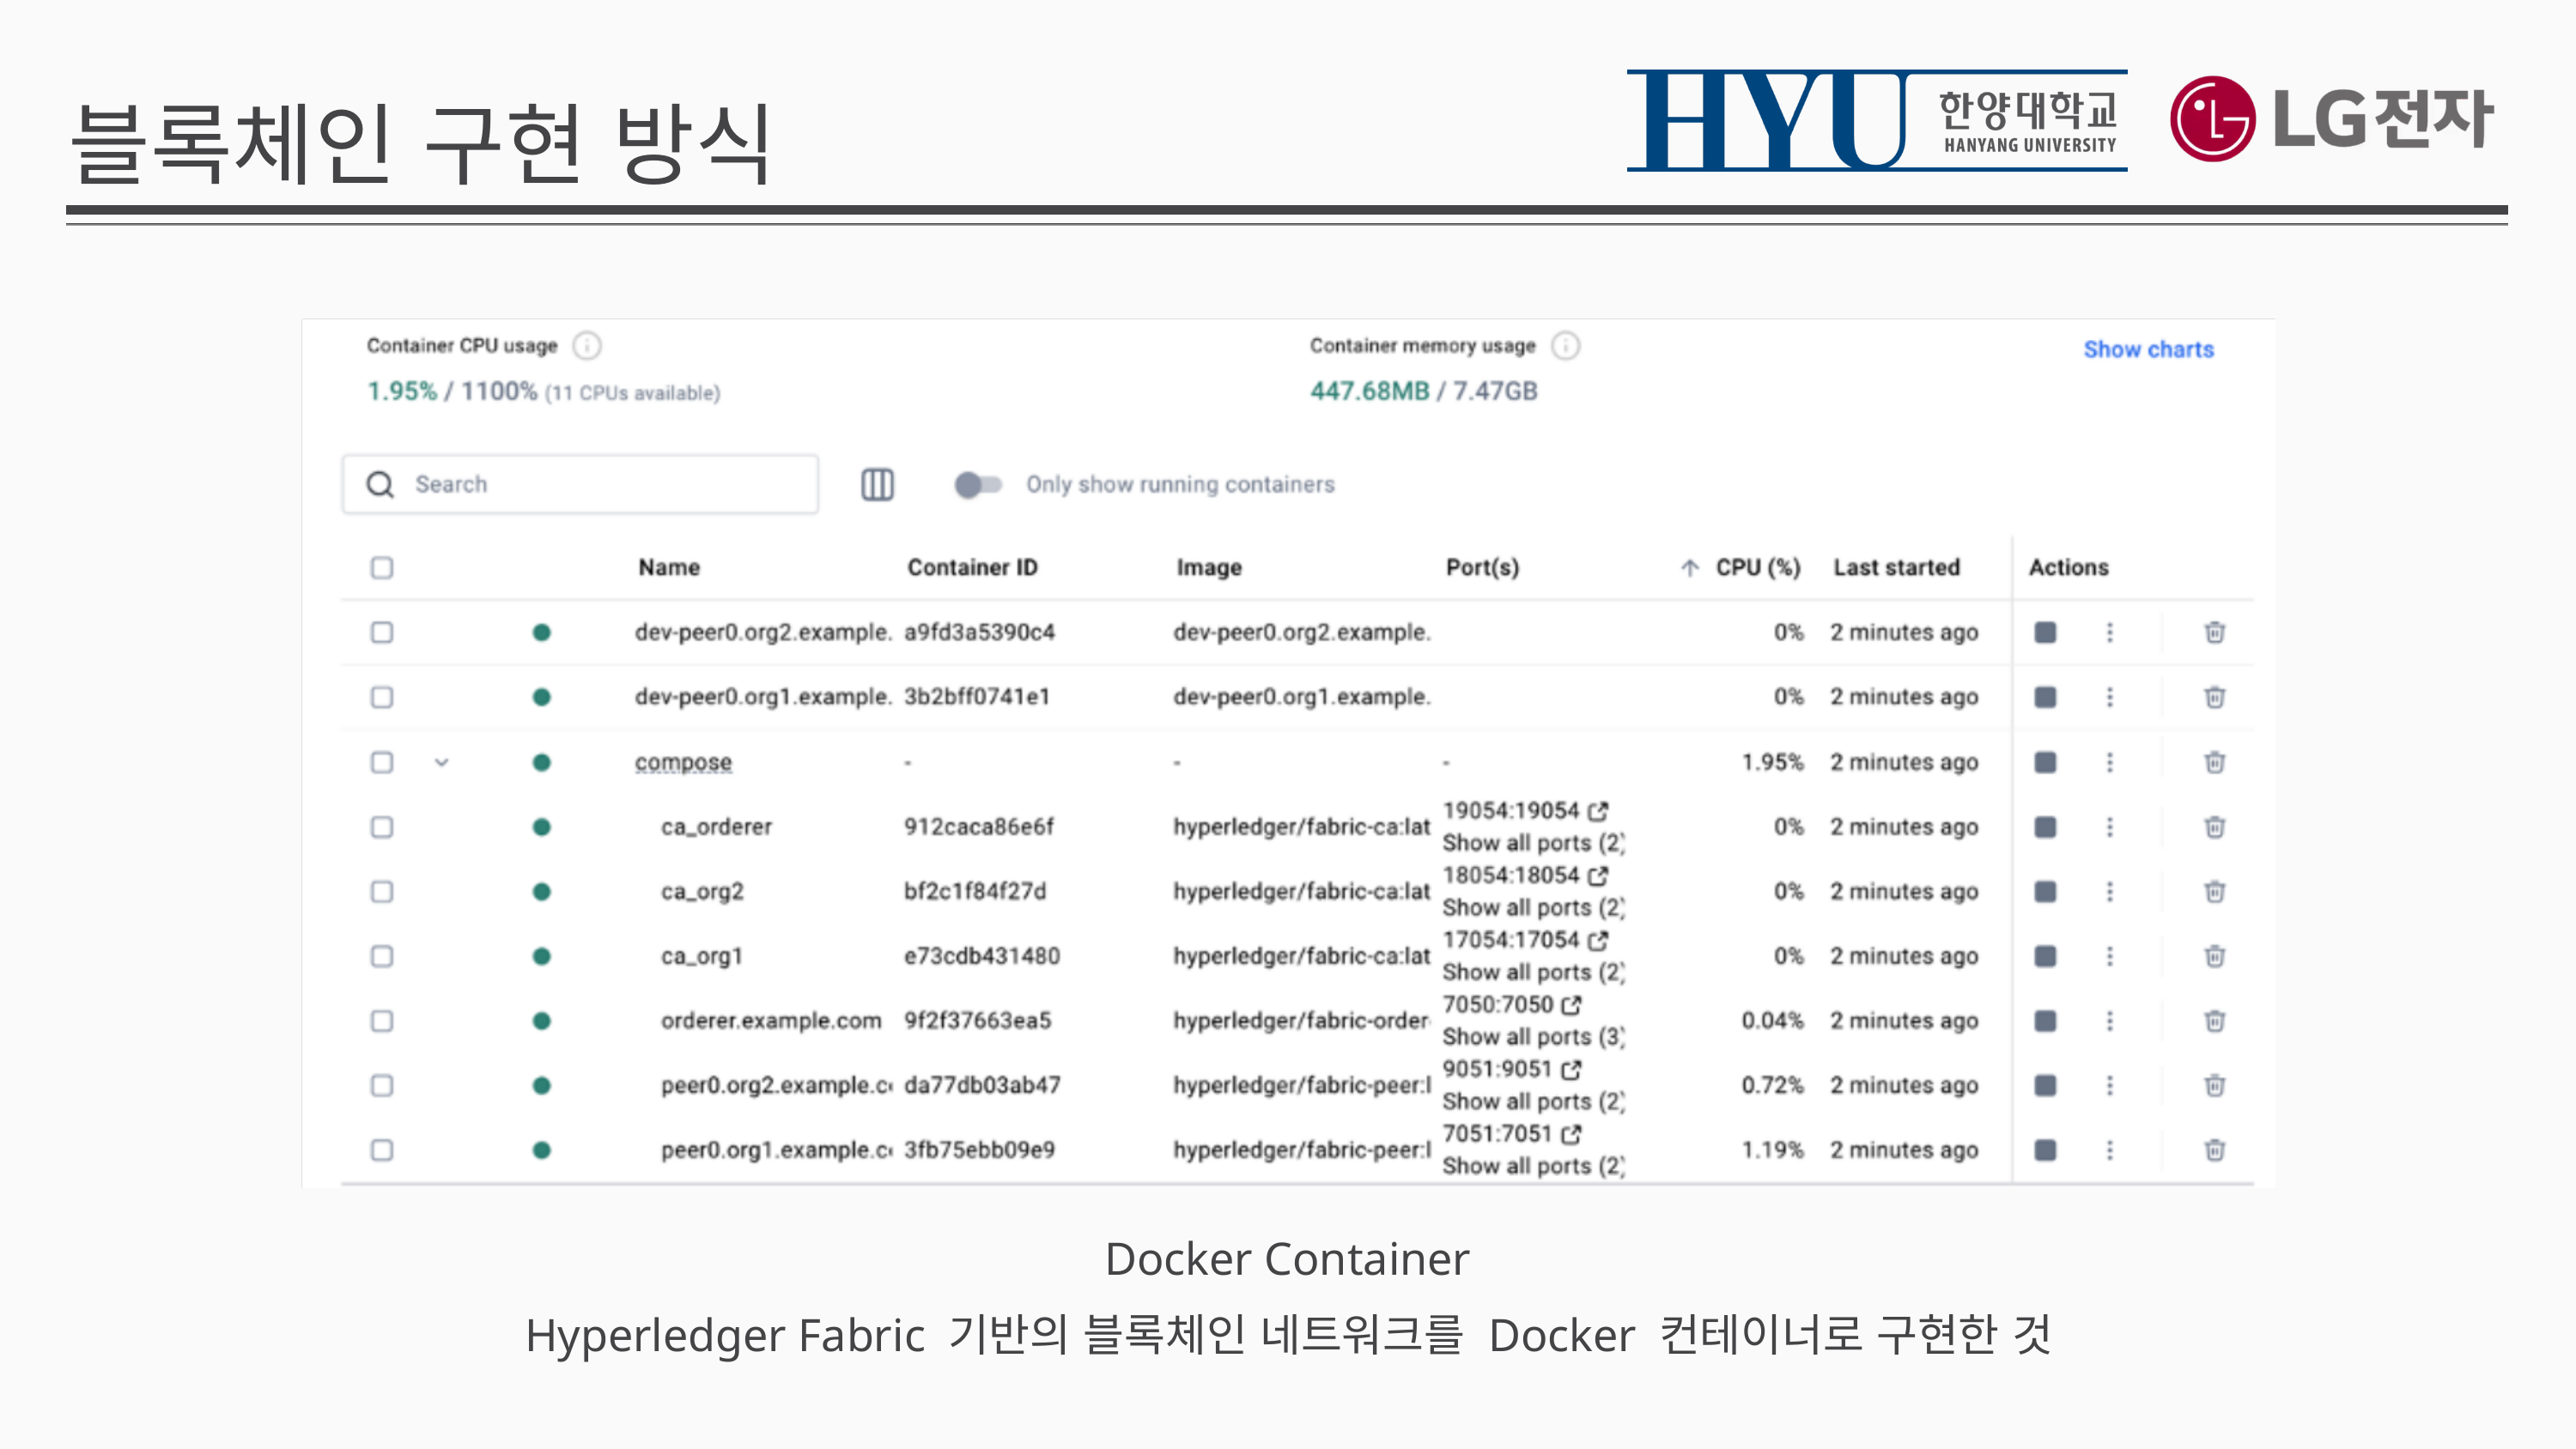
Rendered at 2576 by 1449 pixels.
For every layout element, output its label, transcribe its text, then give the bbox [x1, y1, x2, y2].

text_box Hyperledger Fabric 기반의 블록체인 네트워크를 Docker 컨테이너로 구현한 것 [296, 1298, 2281, 1361]
picture [1627, 69, 2128, 173]
picture [300, 318, 2276, 1188]
text_box Docker Container [890, 1221, 1686, 1284]
picture [2160, 69, 2509, 173]
text_box 블록체인 구현 방식 [68, 62, 1596, 188]
picture [65, 205, 2508, 215]
